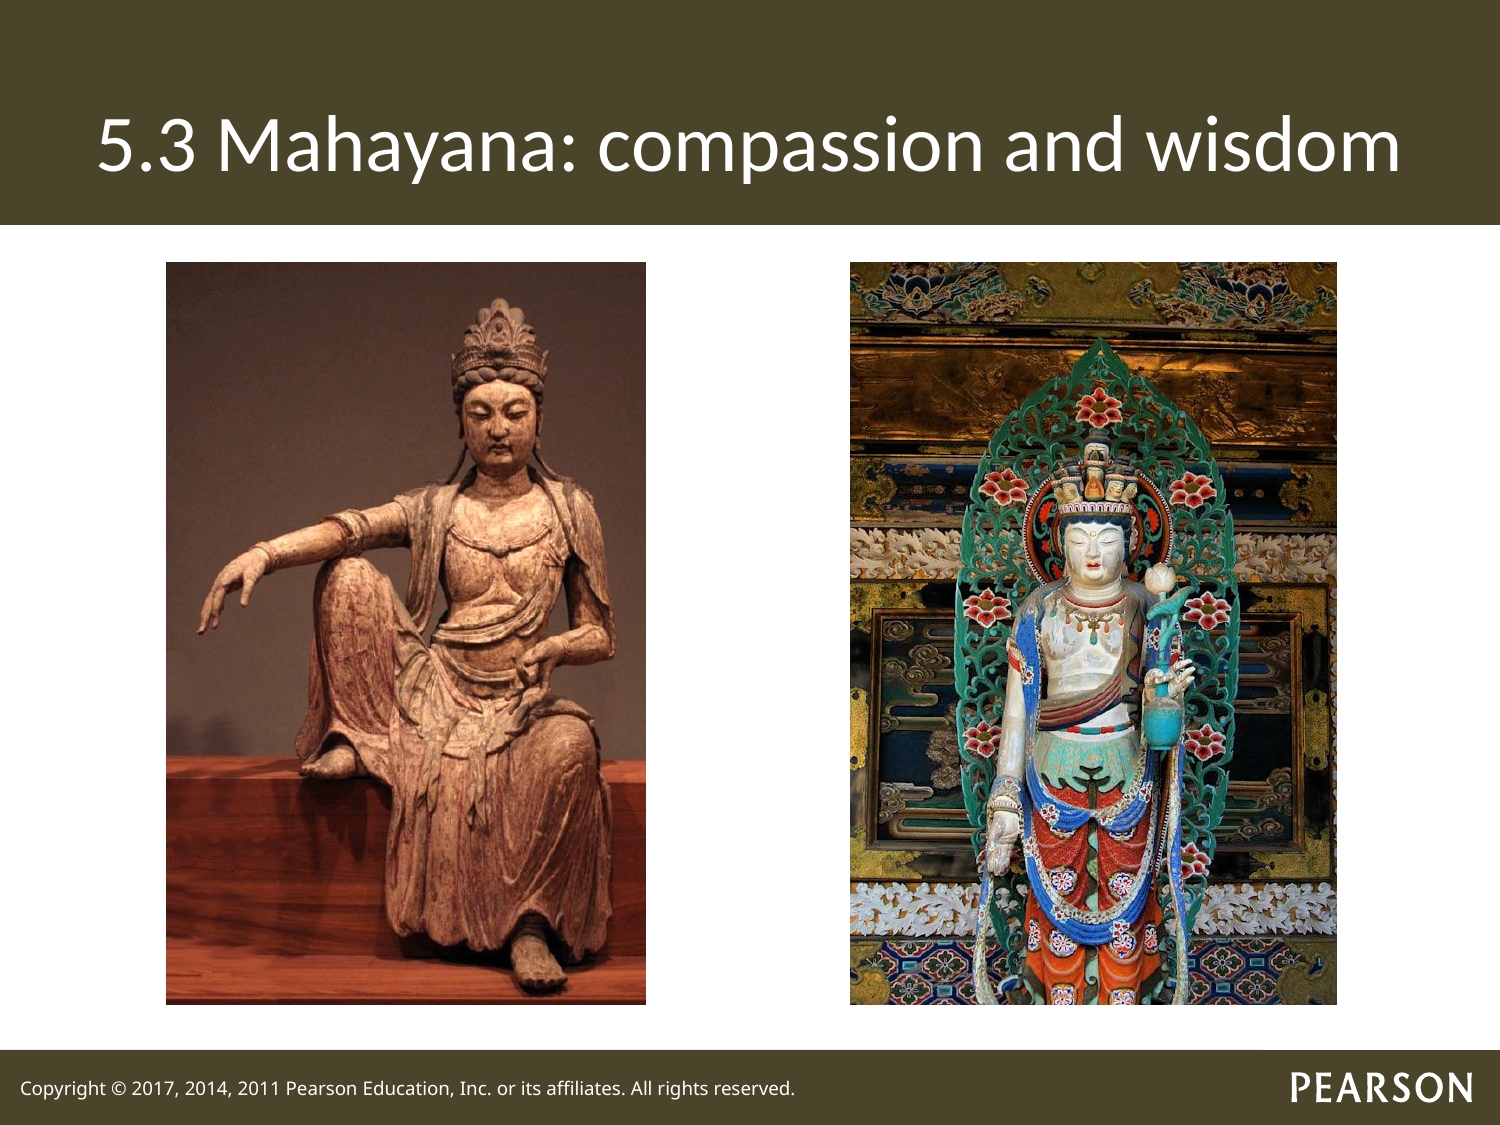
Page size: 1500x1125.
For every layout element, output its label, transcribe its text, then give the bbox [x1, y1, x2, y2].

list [166, 262, 647, 1006]
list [850, 262, 1337, 1006]
title 5.3 Mahayana: compassion and wisdom [75, 45, 1425, 233]
